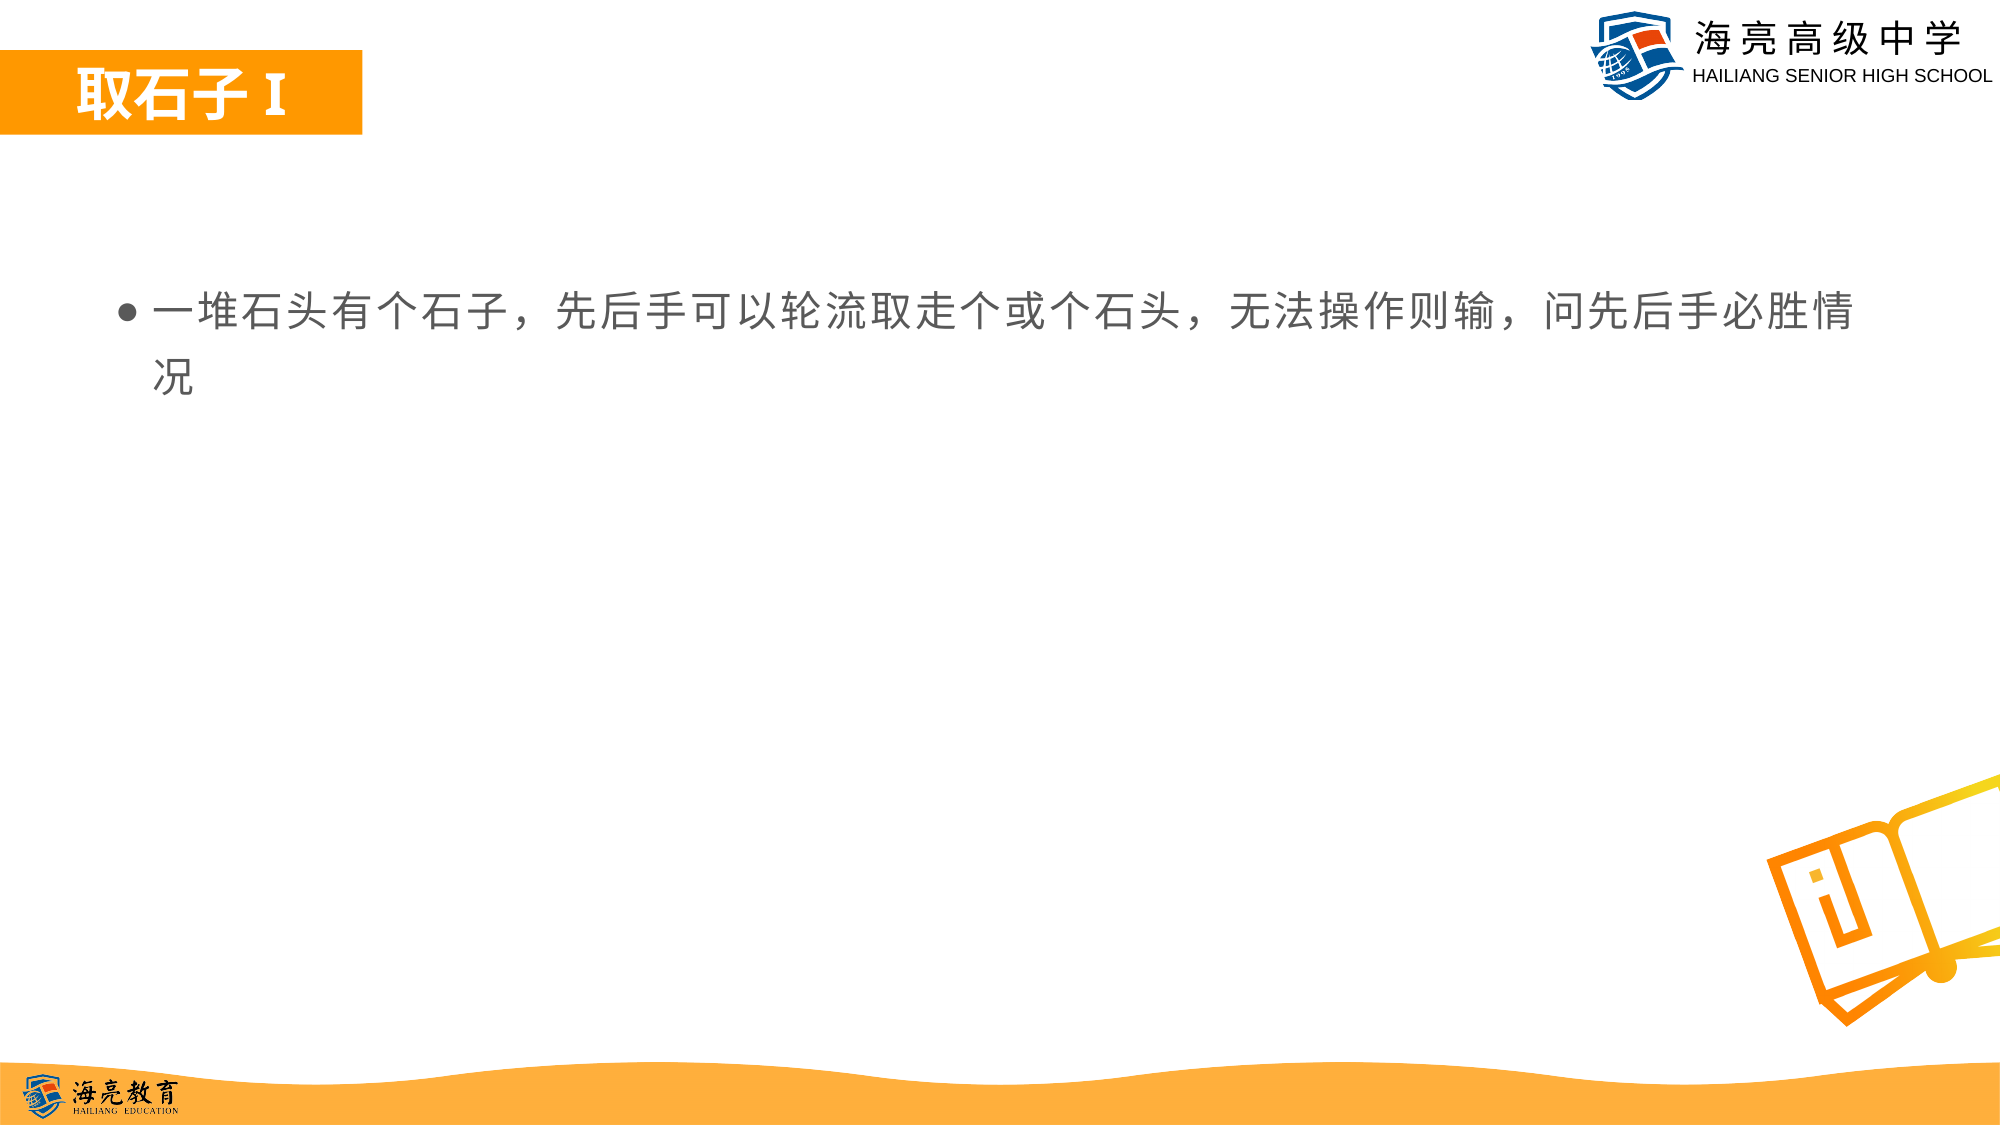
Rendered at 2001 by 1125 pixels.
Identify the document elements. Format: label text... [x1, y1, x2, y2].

picture [1766, 772, 2000, 1027]
text_box 取石子I [0, 50, 363, 135]
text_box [1590, 7, 2000, 100]
picture [0, 1062, 2000, 1125]
